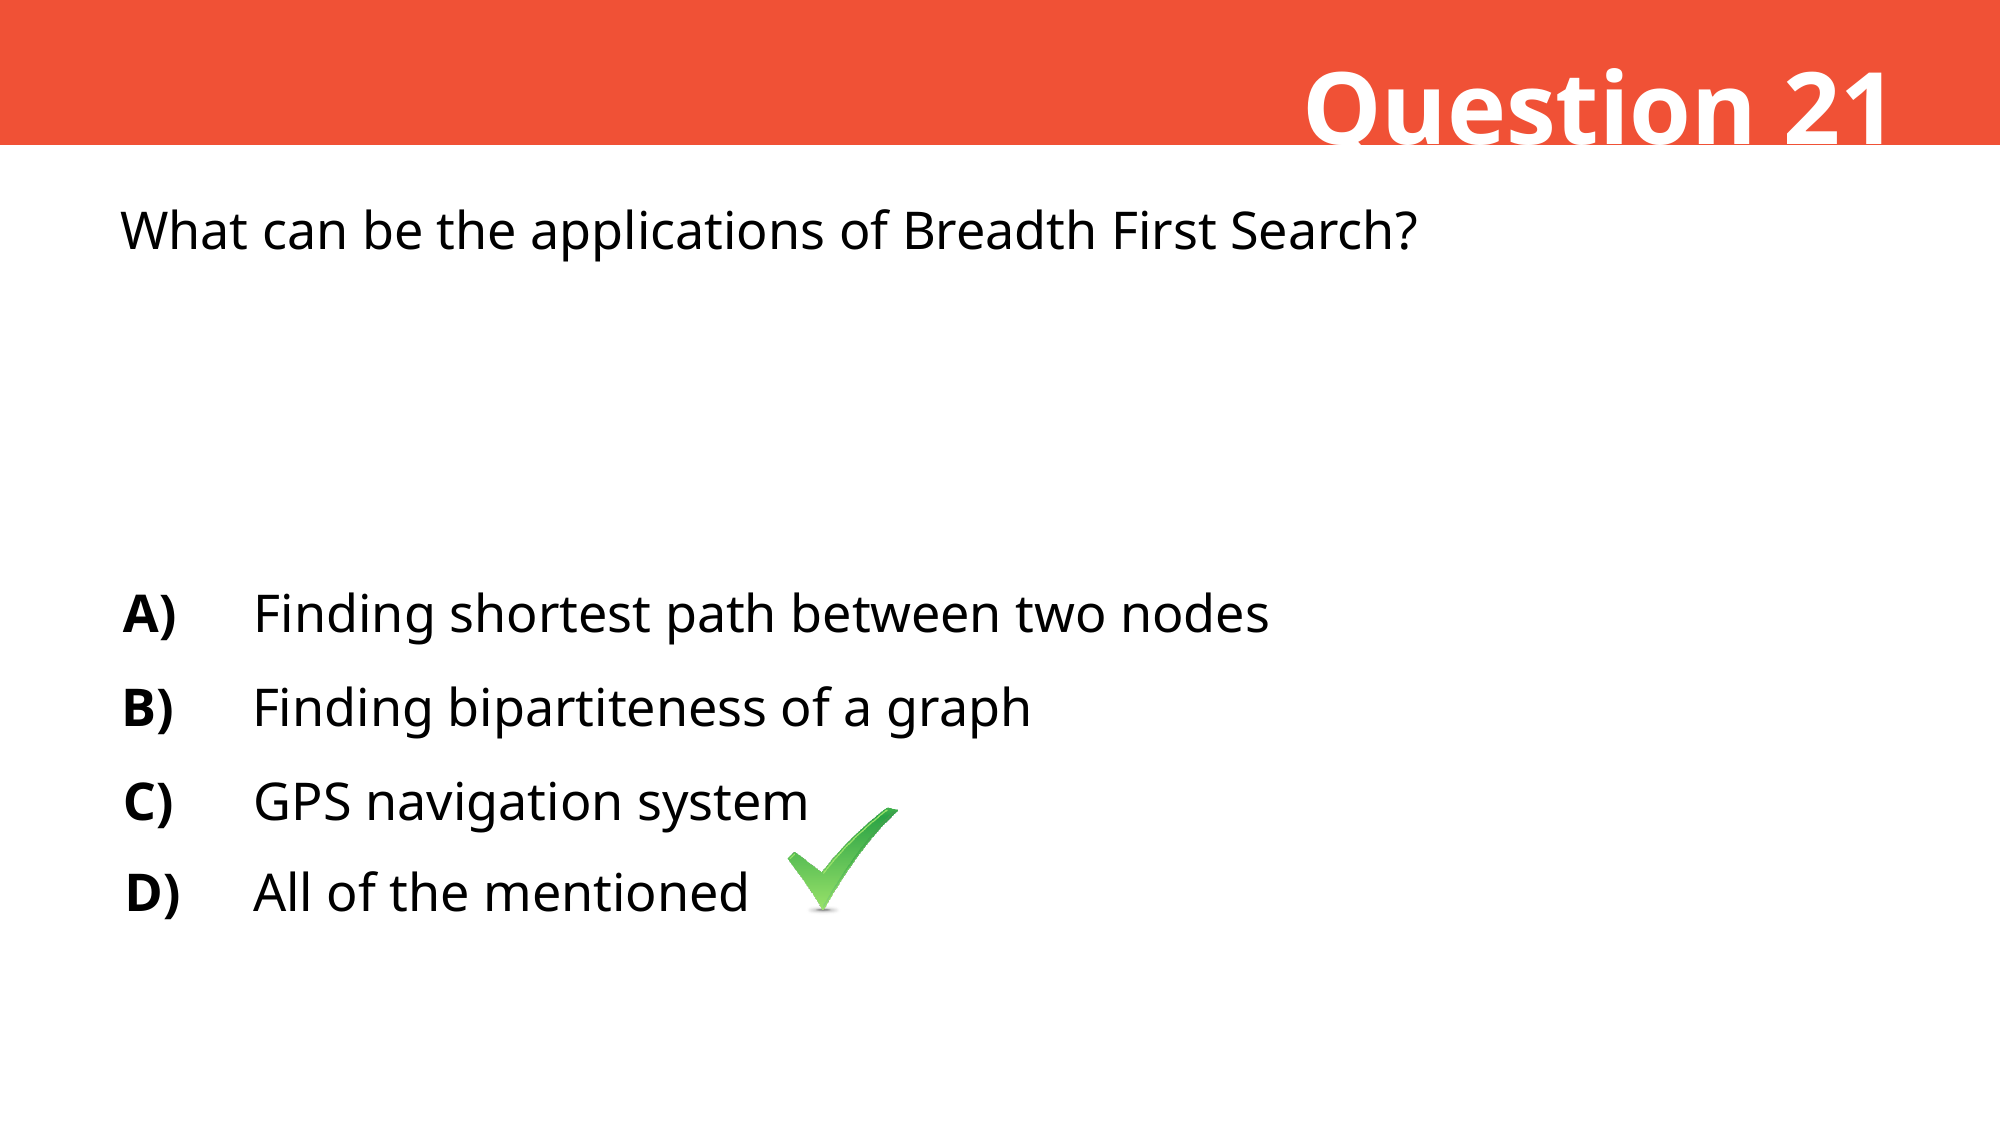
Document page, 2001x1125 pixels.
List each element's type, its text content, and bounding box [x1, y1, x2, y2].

text_box What can be the applications of Breadth First Search? [105, 189, 1895, 267]
text_box B) [106, 635, 221, 745]
text_box Finding shortest path between two nodes [238, 541, 1896, 651]
text_box D) [109, 820, 224, 929]
text_box A) [107, 541, 223, 651]
text_box Finding bipartiteness of a graph [237, 635, 1894, 745]
text_box [0, 0, 2000, 147]
text_box C) [107, 730, 223, 839]
text_box GPS navigation system [238, 730, 1896, 839]
text_box All of the mentioned [238, 820, 1895, 929]
text_box Question 21 [638, 37, 1914, 173]
picture [787, 807, 899, 915]
